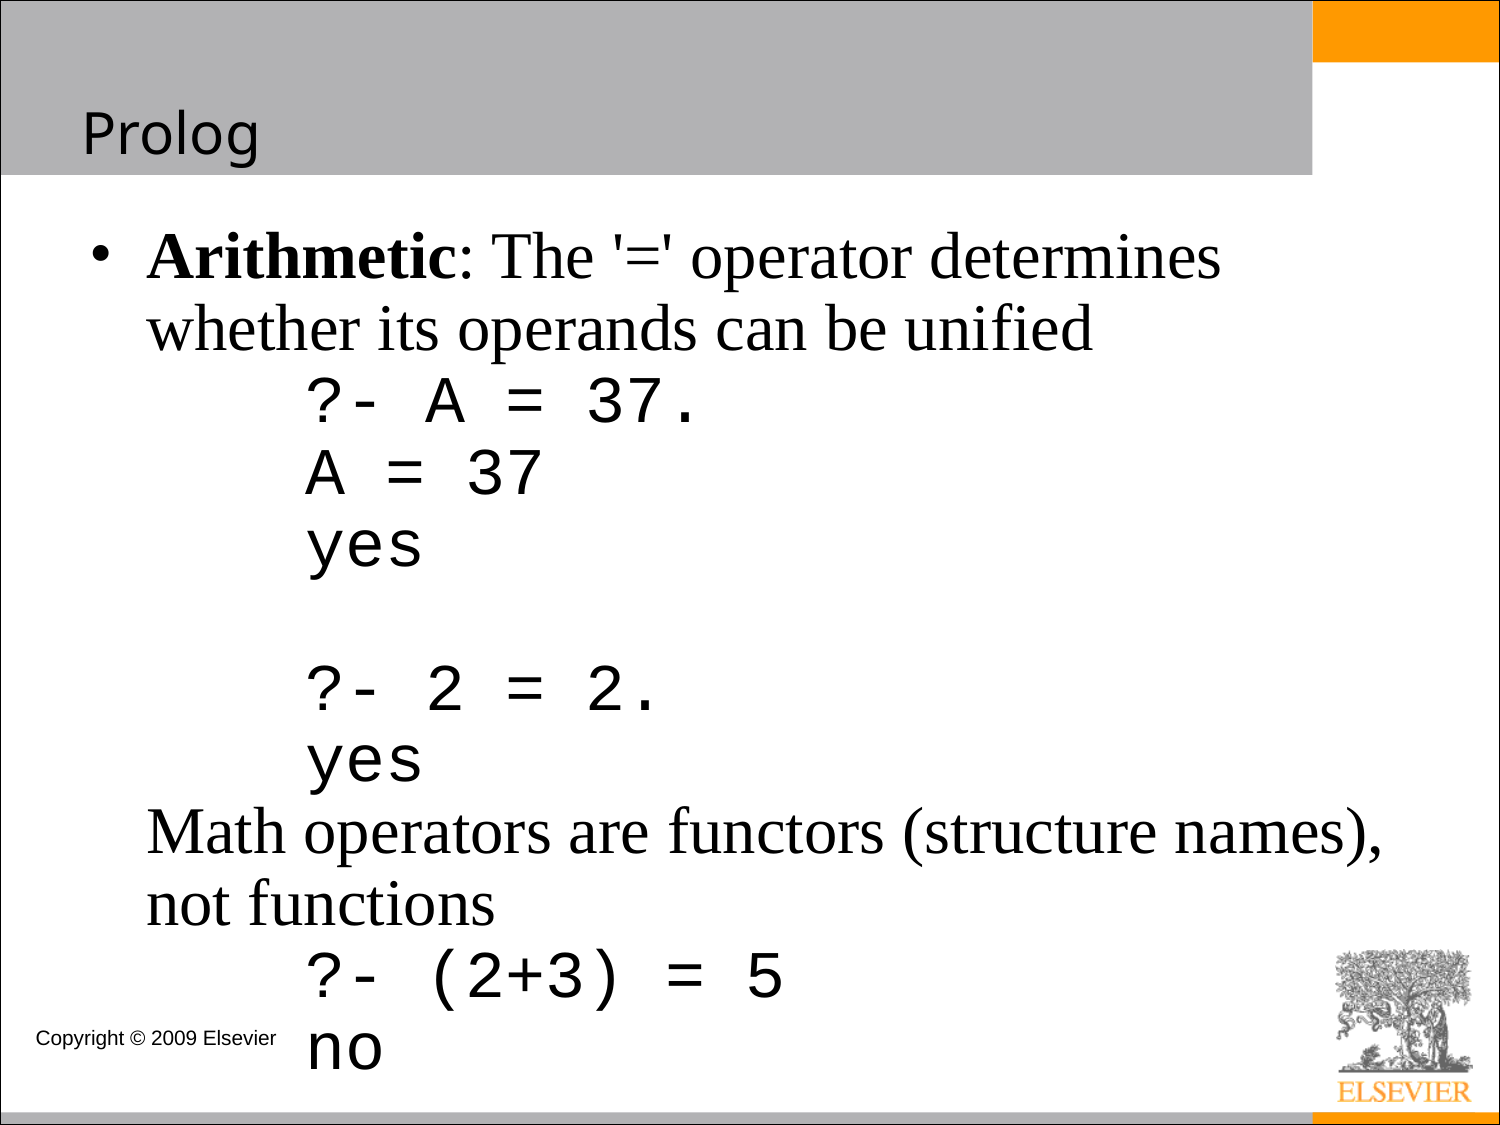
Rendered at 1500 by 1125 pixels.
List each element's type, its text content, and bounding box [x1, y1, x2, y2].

text_box Copyright © 2009 Elsevier [29, 1024, 75, 1065]
text_box [0, 0, 1500, 1125]
list Arithmetic: The '=' operator determines whether its operands can be unified ?- A = 37. A = 37 yes ?- 2 = 2. yes Math operators are functors (structure names), not functions ?- (2+3) = 5 no [75, 212, 1417, 1075]
title Prolog [66, 37, 1463, 225]
picture [1334, 949, 1473, 1102]
